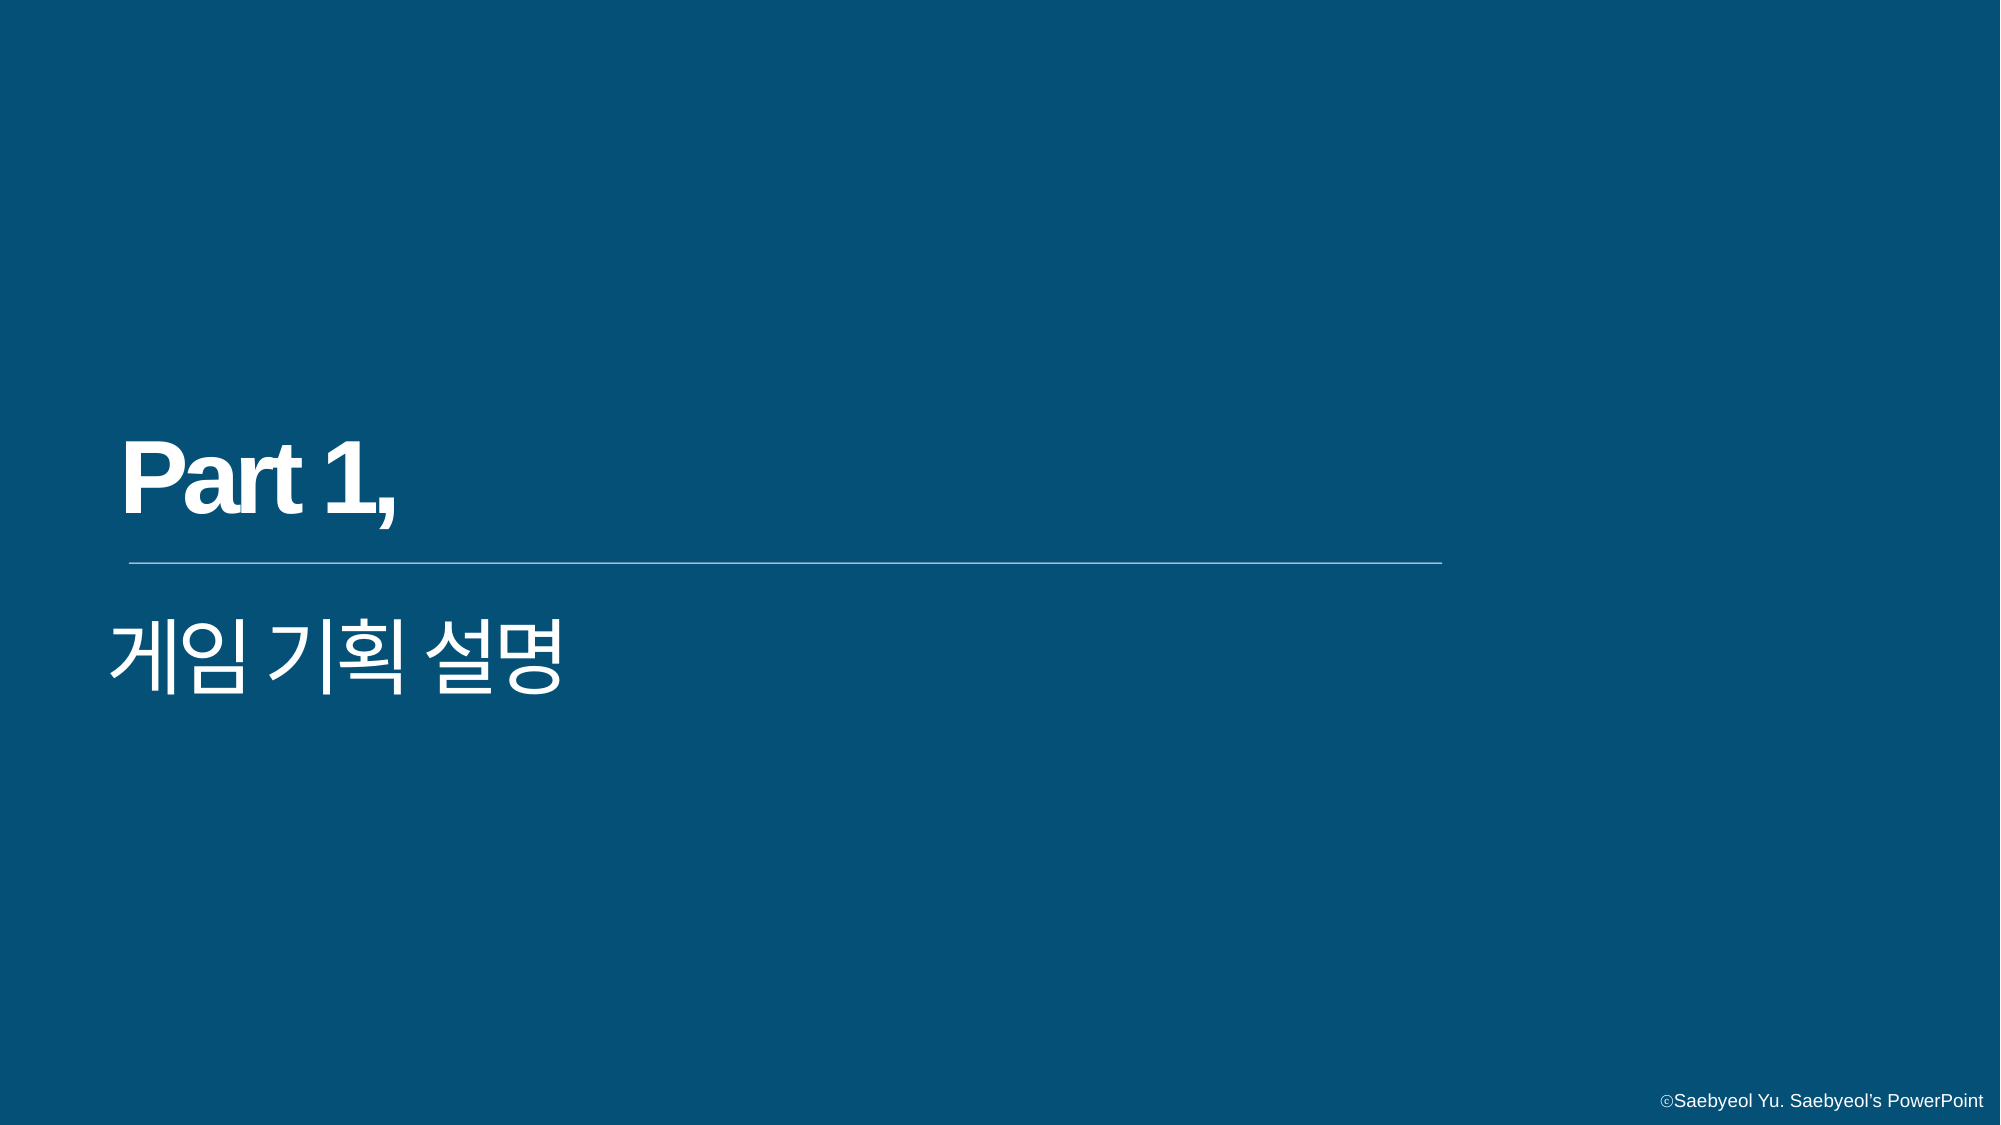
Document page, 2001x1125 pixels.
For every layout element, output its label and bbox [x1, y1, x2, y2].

text_box [128, 401, 1443, 715]
